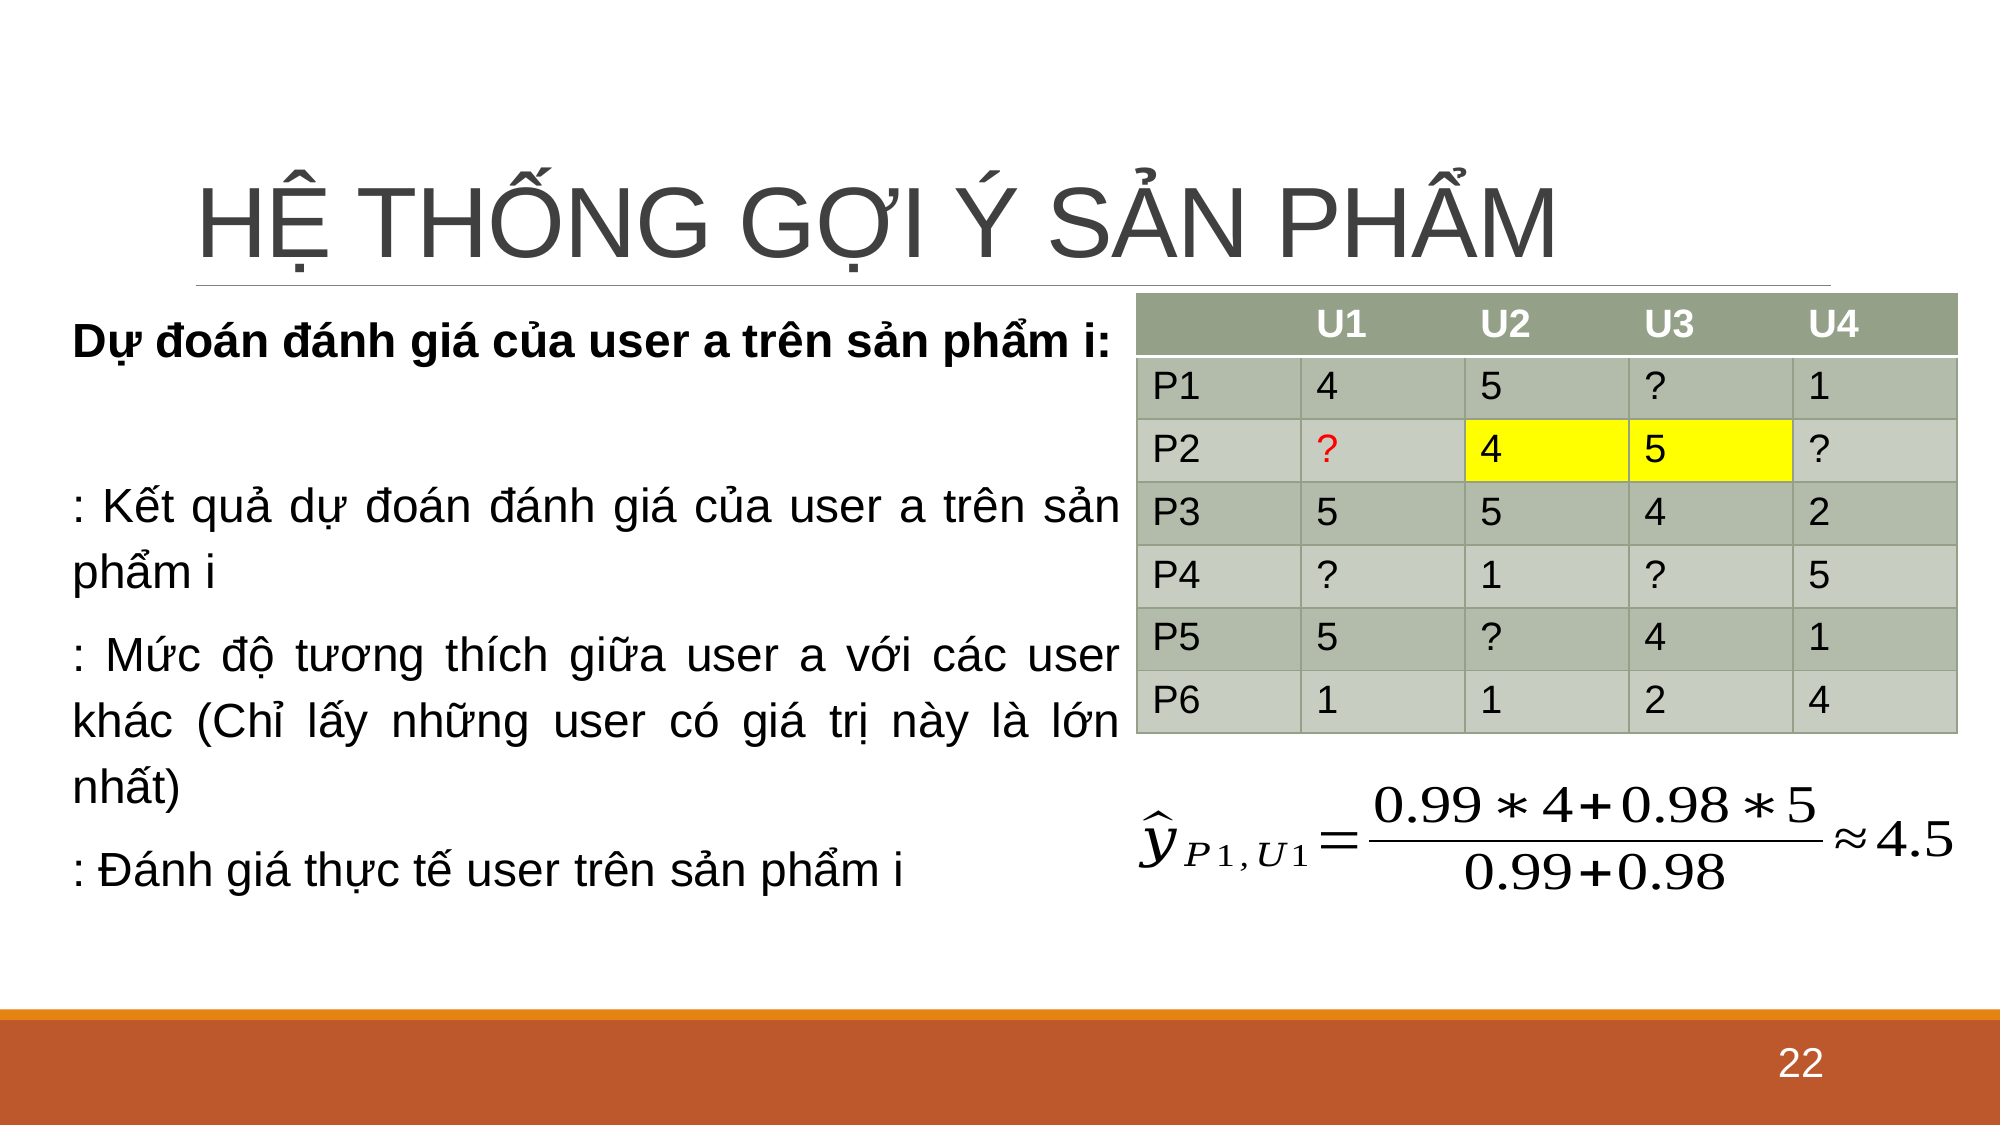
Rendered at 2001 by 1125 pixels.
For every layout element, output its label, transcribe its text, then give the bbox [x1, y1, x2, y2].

table_cell 4 [1630, 483, 1792, 544]
table_header U2 [1466, 295, 1628, 355]
table_cell 4 [1630, 609, 1792, 670]
table_cell 5 [1466, 358, 1628, 418]
table_cell ? [1302, 546, 1464, 607]
table_cell ? [1630, 358, 1792, 418]
table_cell 5 [1302, 483, 1464, 544]
table_header U3 [1630, 295, 1792, 355]
slide_number 22 [1624, 1030, 1840, 1091]
table_cell 1 [1466, 546, 1628, 607]
table_cell 4 [1794, 671, 1956, 732]
table_cell 5 [1794, 546, 1956, 607]
table_cell 4 [1302, 358, 1464, 418]
table_cell P4 [1138, 546, 1300, 607]
table_cell 5 [1466, 483, 1628, 544]
table_cell 1 [1466, 671, 1628, 732]
table_cell 1 [1794, 609, 1956, 670]
table_cell P3 [1138, 483, 1300, 544]
table_cell ? [1302, 420, 1464, 481]
table_cell P2 [1138, 420, 1300, 481]
table_cell P6 [1138, 671, 1300, 732]
table_cell 5 [1630, 420, 1792, 481]
table_cell P1 [1138, 358, 1300, 418]
table_cell ? [1630, 546, 1792, 607]
table_cell 1 [1302, 671, 1464, 732]
table_cell ? [1466, 609, 1628, 670]
table_header U1 [1302, 295, 1464, 355]
title HỆ THỐNG GỢI Ý SẢN PHẨM [180, 47, 1830, 285]
table_cell 2 [1630, 671, 1792, 732]
table_cell 2 [1794, 483, 1956, 544]
table_cell ? [1794, 420, 1956, 481]
table_cell P5 [1138, 609, 1300, 670]
table_cell 1 [1794, 358, 1956, 418]
table_header U4 [1794, 295, 1956, 355]
table_header [1138, 295, 1300, 355]
table_cell 4 [1466, 420, 1628, 481]
table_cell 5 [1302, 609, 1464, 670]
